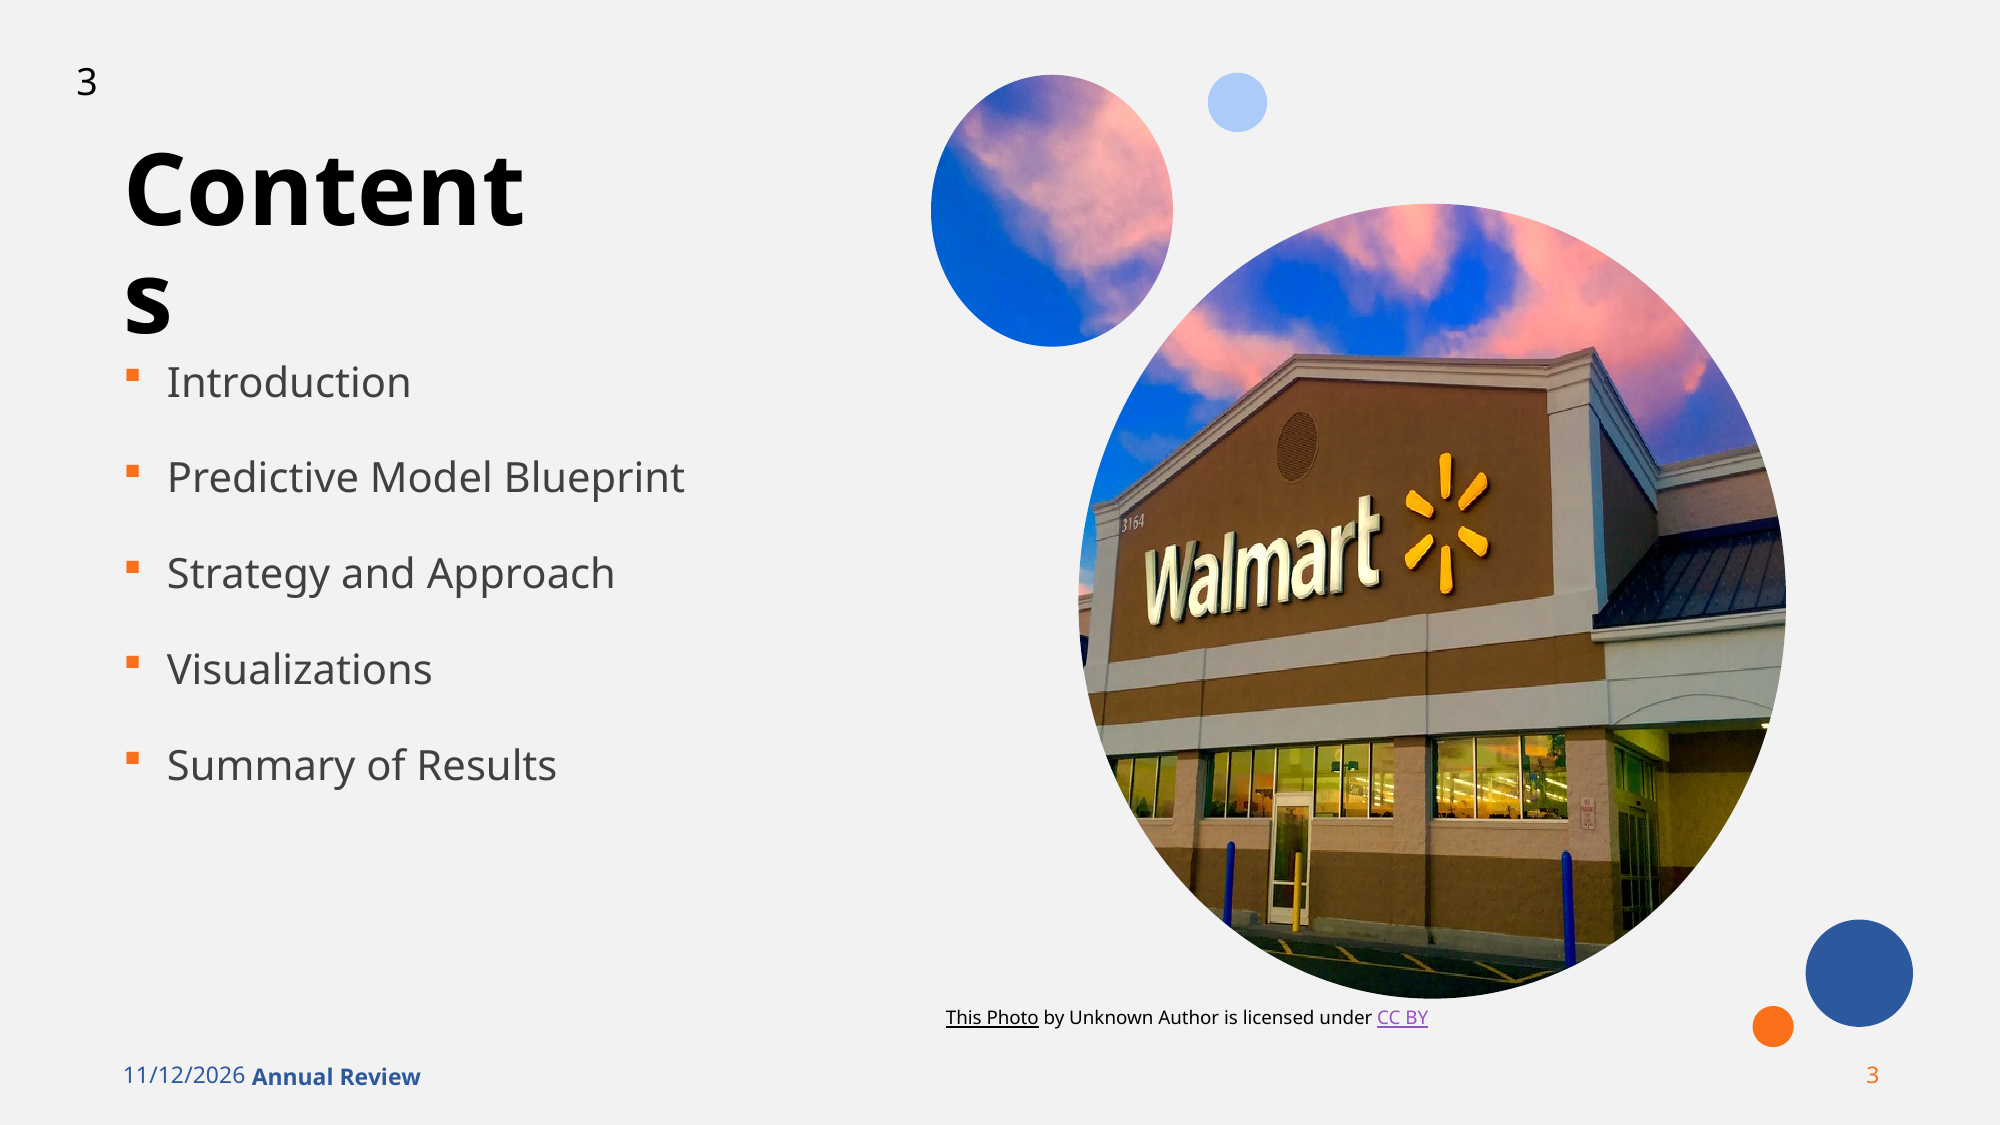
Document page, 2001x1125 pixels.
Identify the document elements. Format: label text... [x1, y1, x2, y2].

text_box This Photo by Unknown Author is licensed under CC BY [931, 998, 1892, 1039]
list Introduction Predictive Model Blueprint Strategy and Approach Visualizations Summary of Results [108, 322, 750, 837]
text_box 3 [61, 50, 111, 111]
picture [930, 74, 1787, 999]
title Contents [108, 132, 574, 269]
